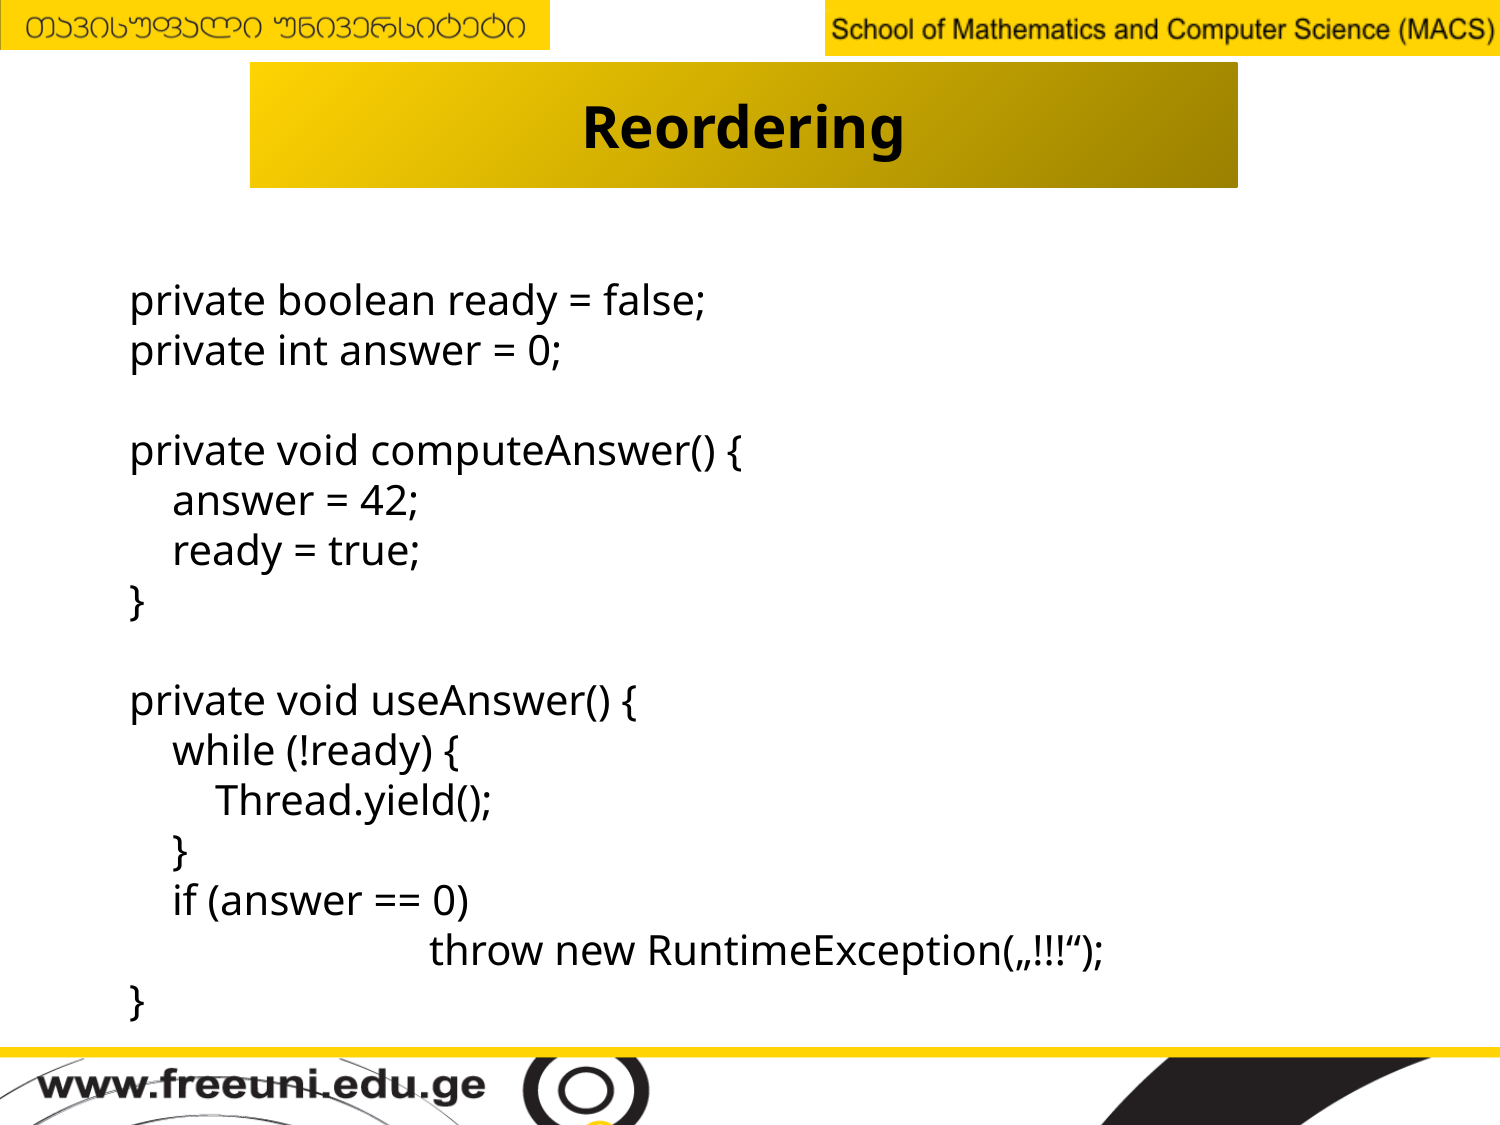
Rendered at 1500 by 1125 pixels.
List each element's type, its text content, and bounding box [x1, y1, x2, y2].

picture [0, 0, 551, 50]
text_box private boolean ready = false; private int answer = 0; private void computeAnswer() { answer = 42; ready = true; } private void useAnswer() { while (!ready) { Thread.yield(); } if (answer == 0) throw new RuntimeException(„!!!“); } [114, 266, 1340, 1032]
text_box Reordering [249, 62, 1238, 188]
picture [824, 0, 1500, 56]
picture [0, 1047, 1500, 1125]
